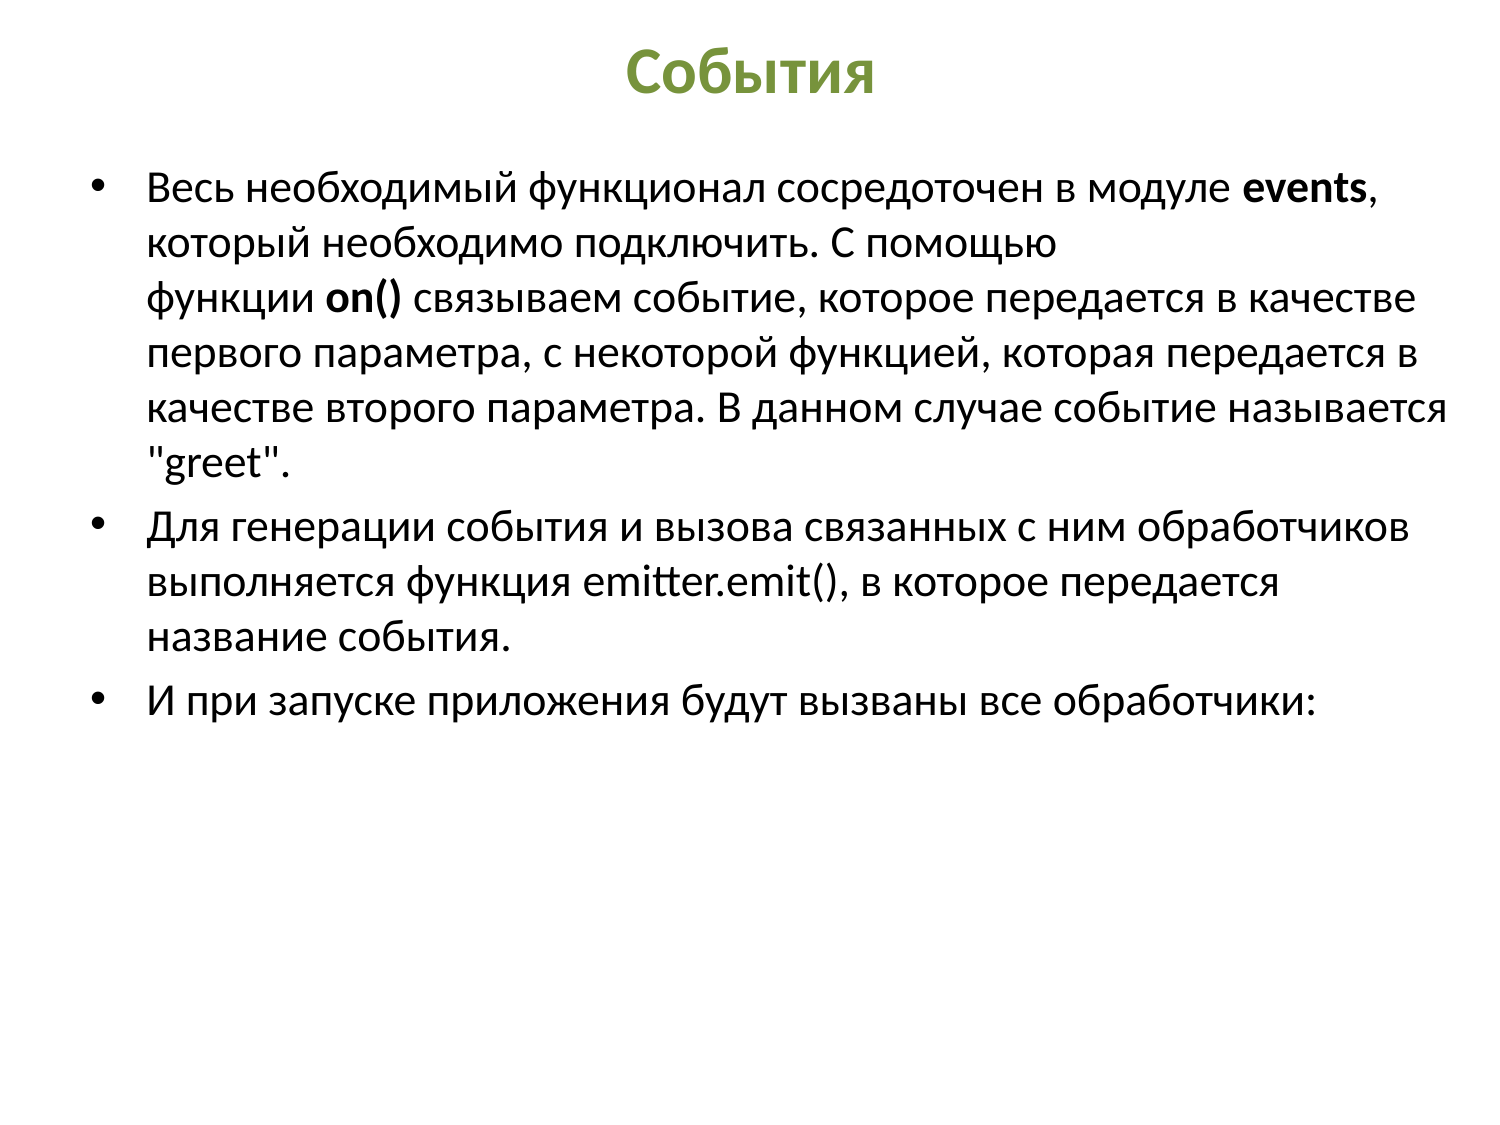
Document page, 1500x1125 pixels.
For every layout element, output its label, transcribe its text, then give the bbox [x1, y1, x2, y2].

title События [76, 0, 1427, 149]
list Весь необходимый функционал сосредоточен в модуле events, который необходимо подключить. С помощью функции on() связываем событие, которое передается в качестве первого параметра, с некоторой функцией, которая передается в качестве второго параметра. В данном случае событие называется "greet". Для генерации события и вызова связанных с ним обработчиков выполняется функция emitter.emit(), в которое передается название события. И при запуске приложения будут вызваны все обработчики: [75, 149, 1471, 1005]
